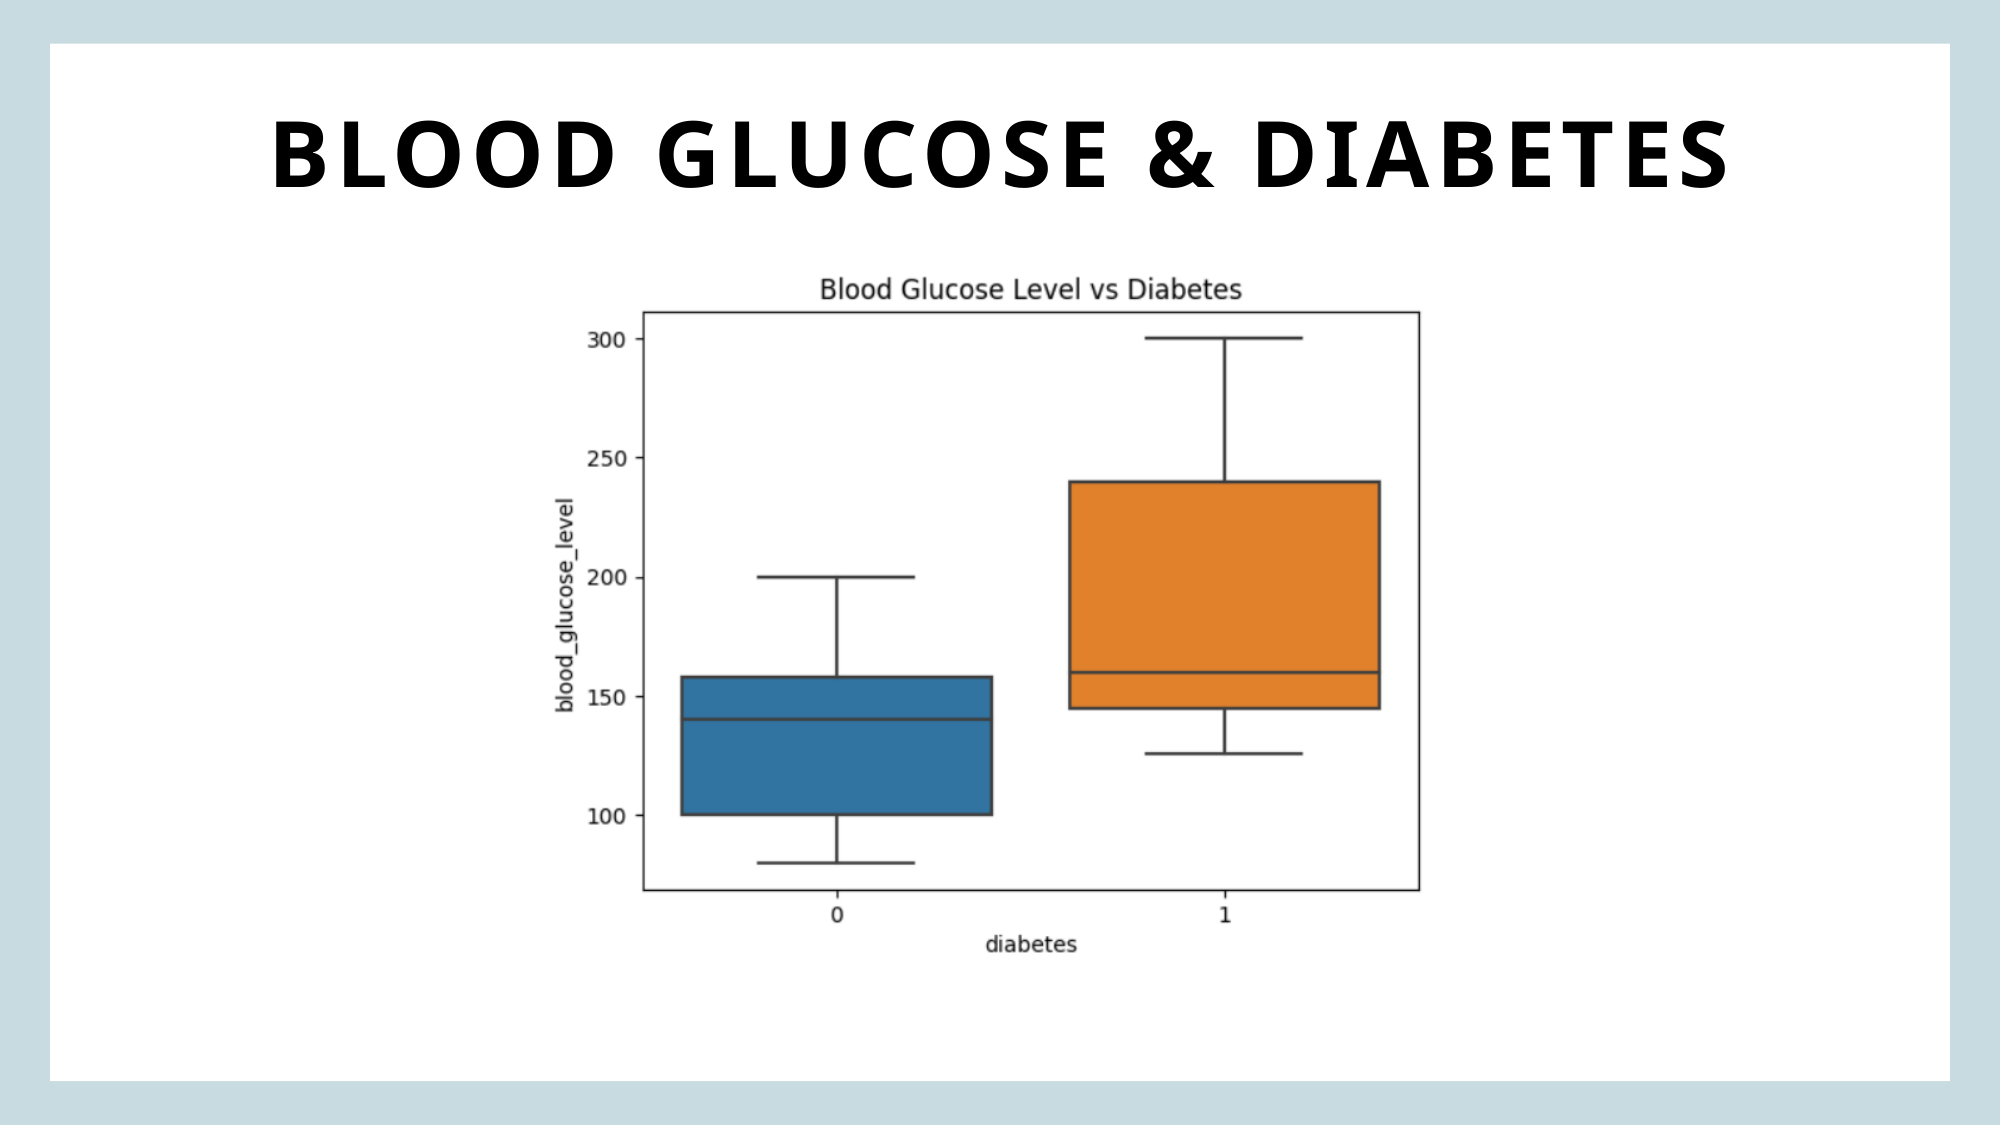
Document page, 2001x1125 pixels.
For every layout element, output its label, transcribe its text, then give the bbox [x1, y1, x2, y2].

title BLOOD GLUCOSE & Diabetes [137, 105, 1863, 211]
picture [536, 263, 1464, 965]
